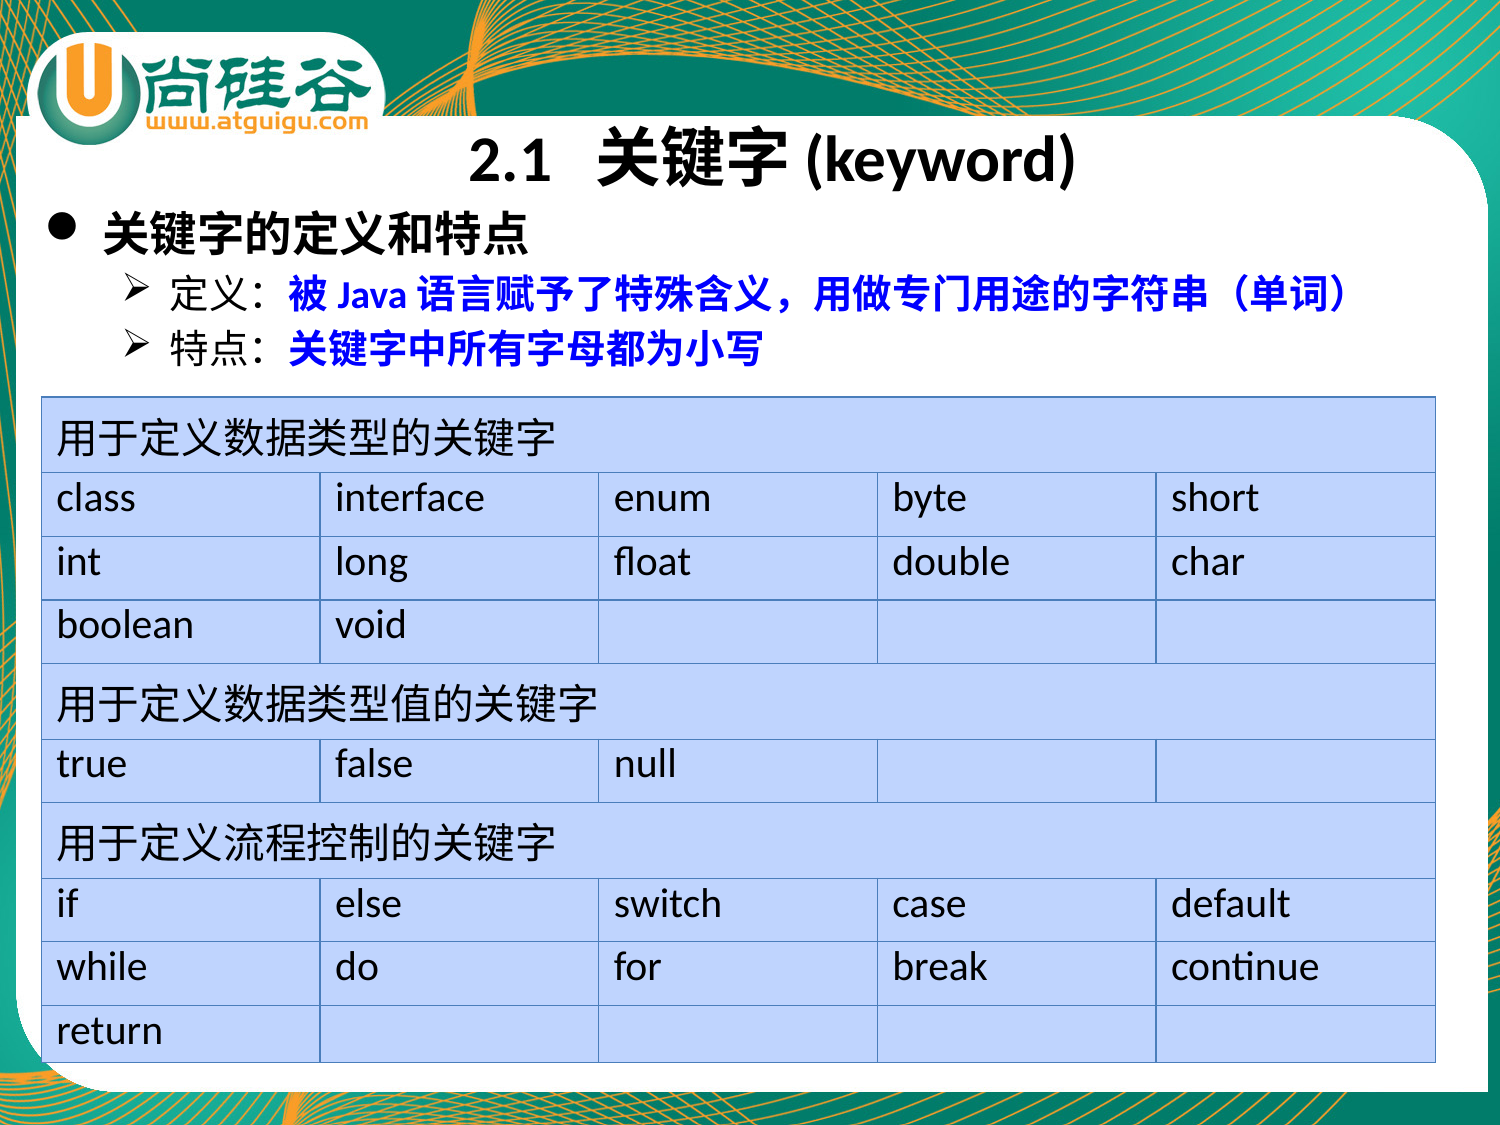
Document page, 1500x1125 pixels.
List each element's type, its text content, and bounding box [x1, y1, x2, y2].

table_cell continue [1157, 942, 1435, 1005]
table_cell [878, 1006, 1155, 1062]
table_cell return [42, 1006, 319, 1062]
table_cell char [1157, 537, 1435, 599]
list 关键字的定义和特点 定义：被Java语言赋予了特殊含义，用做专门用途的字符串（单词） 特点：关键字中所有字母都为小写 [29, 196, 1424, 419]
table_cell double [878, 537, 1155, 599]
picture [0, 0, 1500, 1125]
table_cell false [321, 740, 598, 802]
table_cell byte [878, 473, 1155, 536]
table_cell while [42, 942, 319, 1005]
table_cell [1157, 740, 1435, 802]
table_cell [878, 740, 1155, 802]
table_cell if [42, 879, 319, 941]
table_cell [1157, 601, 1435, 663]
table_cell true [42, 740, 319, 802]
table_cell default [1157, 879, 1435, 941]
table_cell case [878, 879, 1155, 941]
table_cell [599, 601, 877, 663]
table_cell short [1157, 473, 1435, 536]
table_cell [321, 1006, 598, 1062]
table_cell [1157, 1006, 1435, 1062]
table_cell else [321, 879, 598, 941]
table_cell switch [599, 879, 877, 941]
table_cell long [321, 537, 598, 599]
table_cell [878, 601, 1155, 663]
table_cell enum [599, 473, 877, 536]
table_cell do [321, 942, 598, 1005]
title 2.1 关键字(keyword) [431, 78, 1117, 196]
table_cell interface [321, 473, 598, 536]
table_cell null [599, 740, 877, 802]
table_cell void [321, 601, 598, 663]
table_cell 用于定义流程控制的关键字 [42, 803, 1435, 878]
table_cell for [599, 942, 877, 1005]
table_cell boolean [42, 601, 319, 663]
table_header 用于定义数据类型的关键字 [42, 398, 1435, 472]
table_cell class [42, 473, 319, 536]
table_cell break [878, 942, 1155, 1005]
table_cell [599, 1006, 877, 1062]
table_cell 用于定义数据类型值的关键字 [42, 664, 1435, 739]
table_cell int [42, 537, 319, 599]
table_cell float [599, 537, 877, 599]
